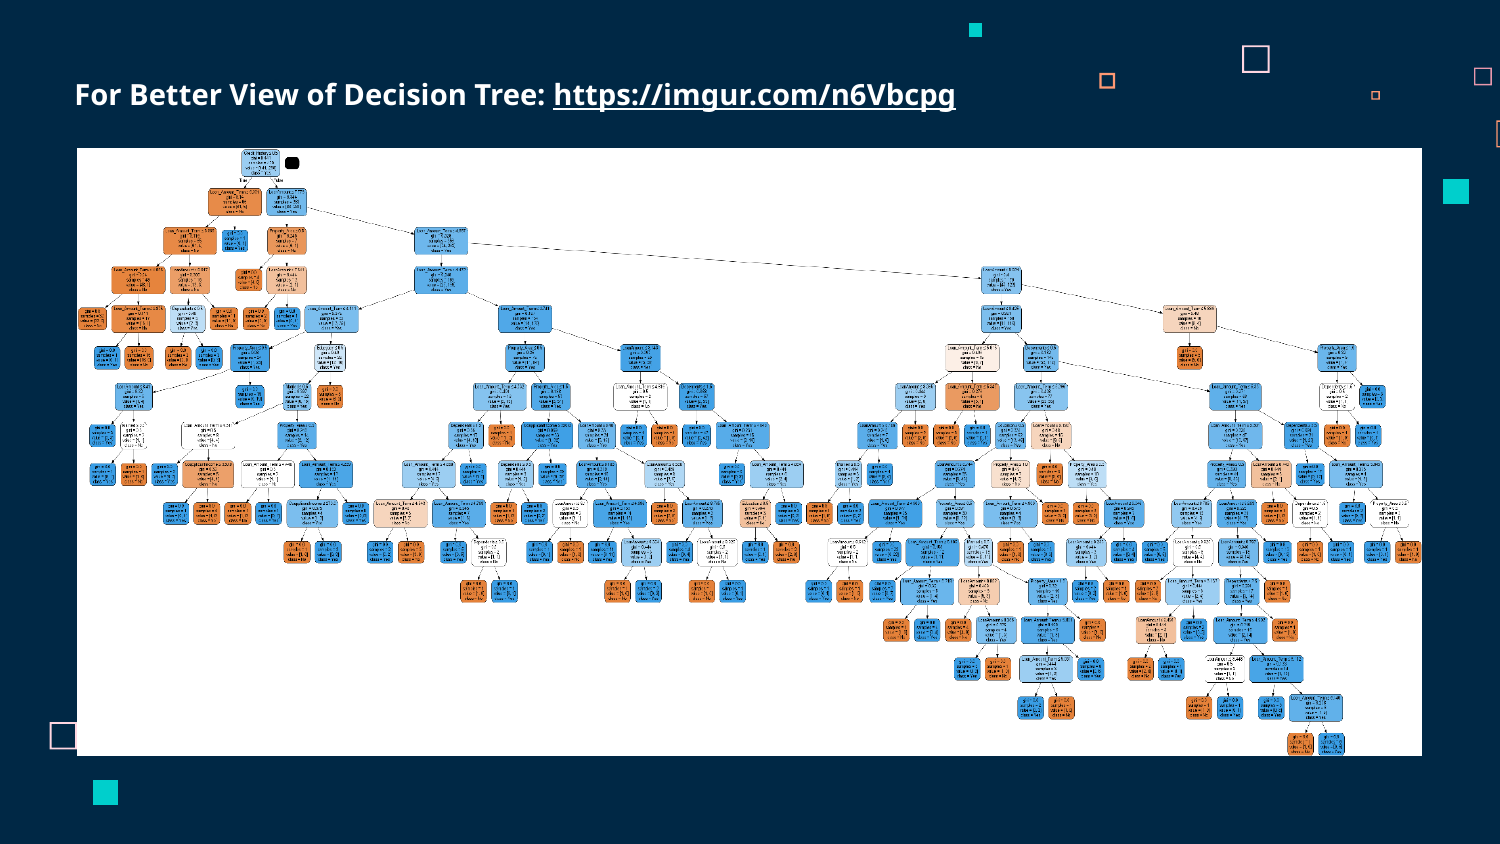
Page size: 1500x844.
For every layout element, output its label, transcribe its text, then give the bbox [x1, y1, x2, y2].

title For Better View of Decision Tree: https://imgur.com/n6Vbcpg [59, 35, 1224, 131]
picture [77, 147, 1423, 756]
